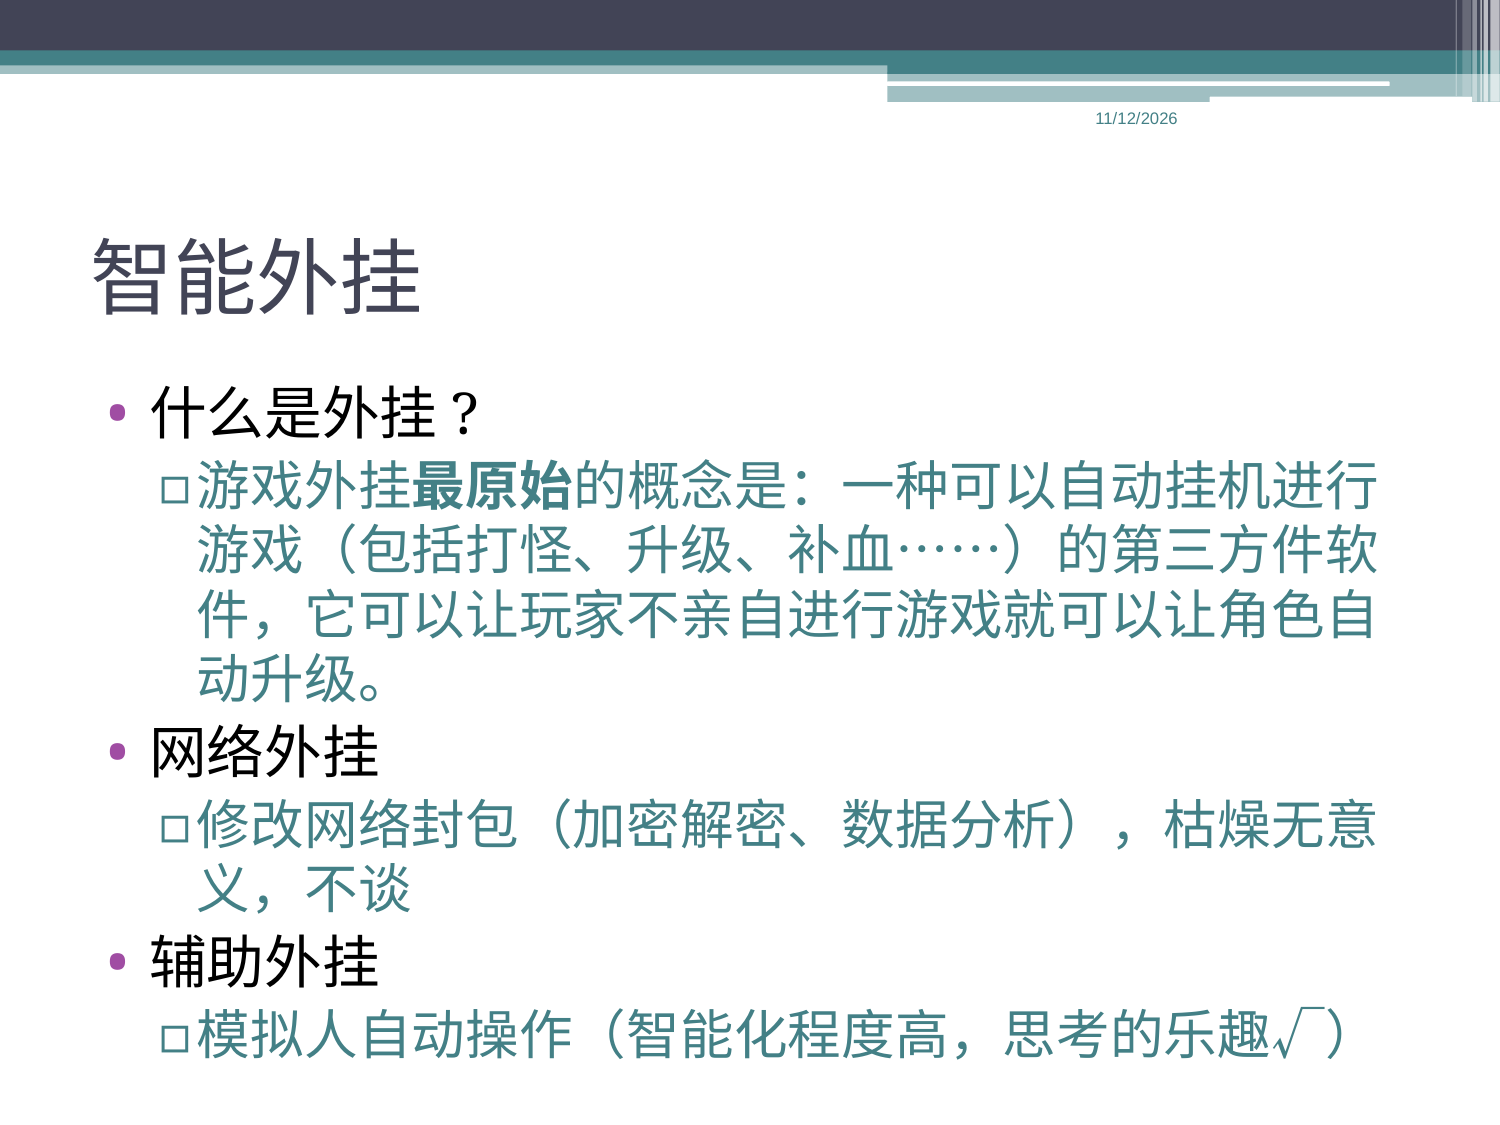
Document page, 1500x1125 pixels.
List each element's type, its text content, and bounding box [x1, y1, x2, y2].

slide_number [1080, 100, 1238, 176]
list 什么是外挂? 游戏外挂最原始的概念是：一种可以自动挂机进行游戏（包括打怪、升级、补血……）的第三方件软件，它可以让玩家不亲自进行游戏就可以让角色自动升级。 网络外挂 修改网络封包（加密解密、数据分析），枯燥无意义，不谈 辅助外挂 模拟人自动操作（智能化程度高，思考的乐趣√） [75, 369, 1425, 1079]
title 智能外挂 [75, 187, 1425, 363]
